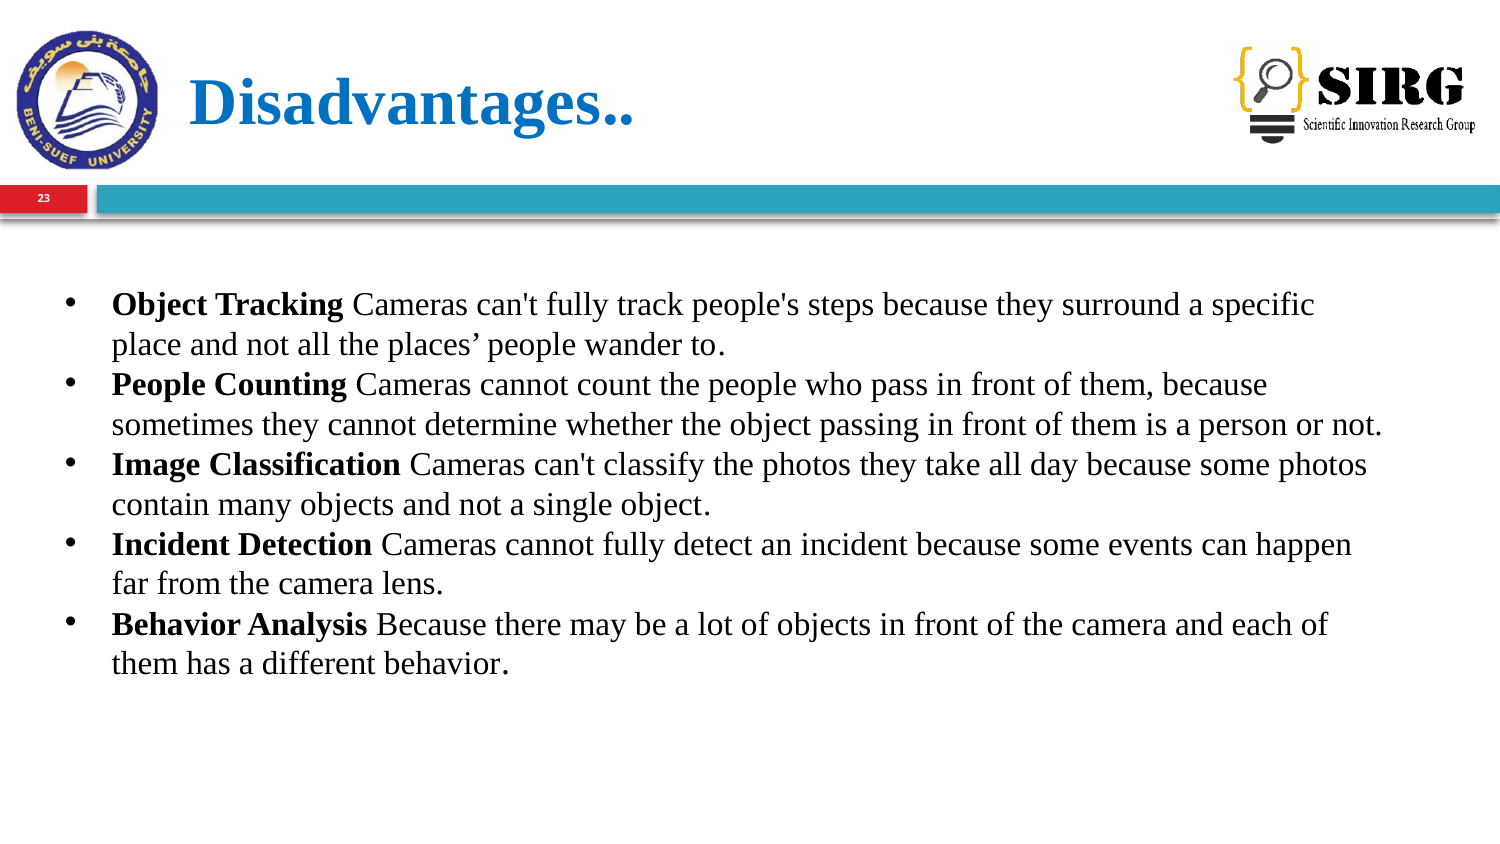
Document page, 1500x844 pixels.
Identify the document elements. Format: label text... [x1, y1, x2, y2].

text_box Object Tracking Cameras can't fully track people's steps because they surround a specific place and not all the places’ people wander to. People Counting Cameras cannot count the people who pass in front of them, because sometimes they cannot determine whether the object passing in front of them is a person or not. Image Classification Cameras can't classify the photos they take all day because some photos contain many objects and not a single object. Incident Detection Cameras cannot fully detect an incident because some events can happen far from the camera lens. Behavior Analysis Because there may be a lot of objects in front of the camera and each of them has a different behavior. [49, 274, 1400, 689]
picture [1199, 0, 1500, 200]
text_box Disadvantages.. [174, 45, 1150, 146]
picture [15, 29, 160, 173]
slide_number 23 [0, 184, 88, 215]
